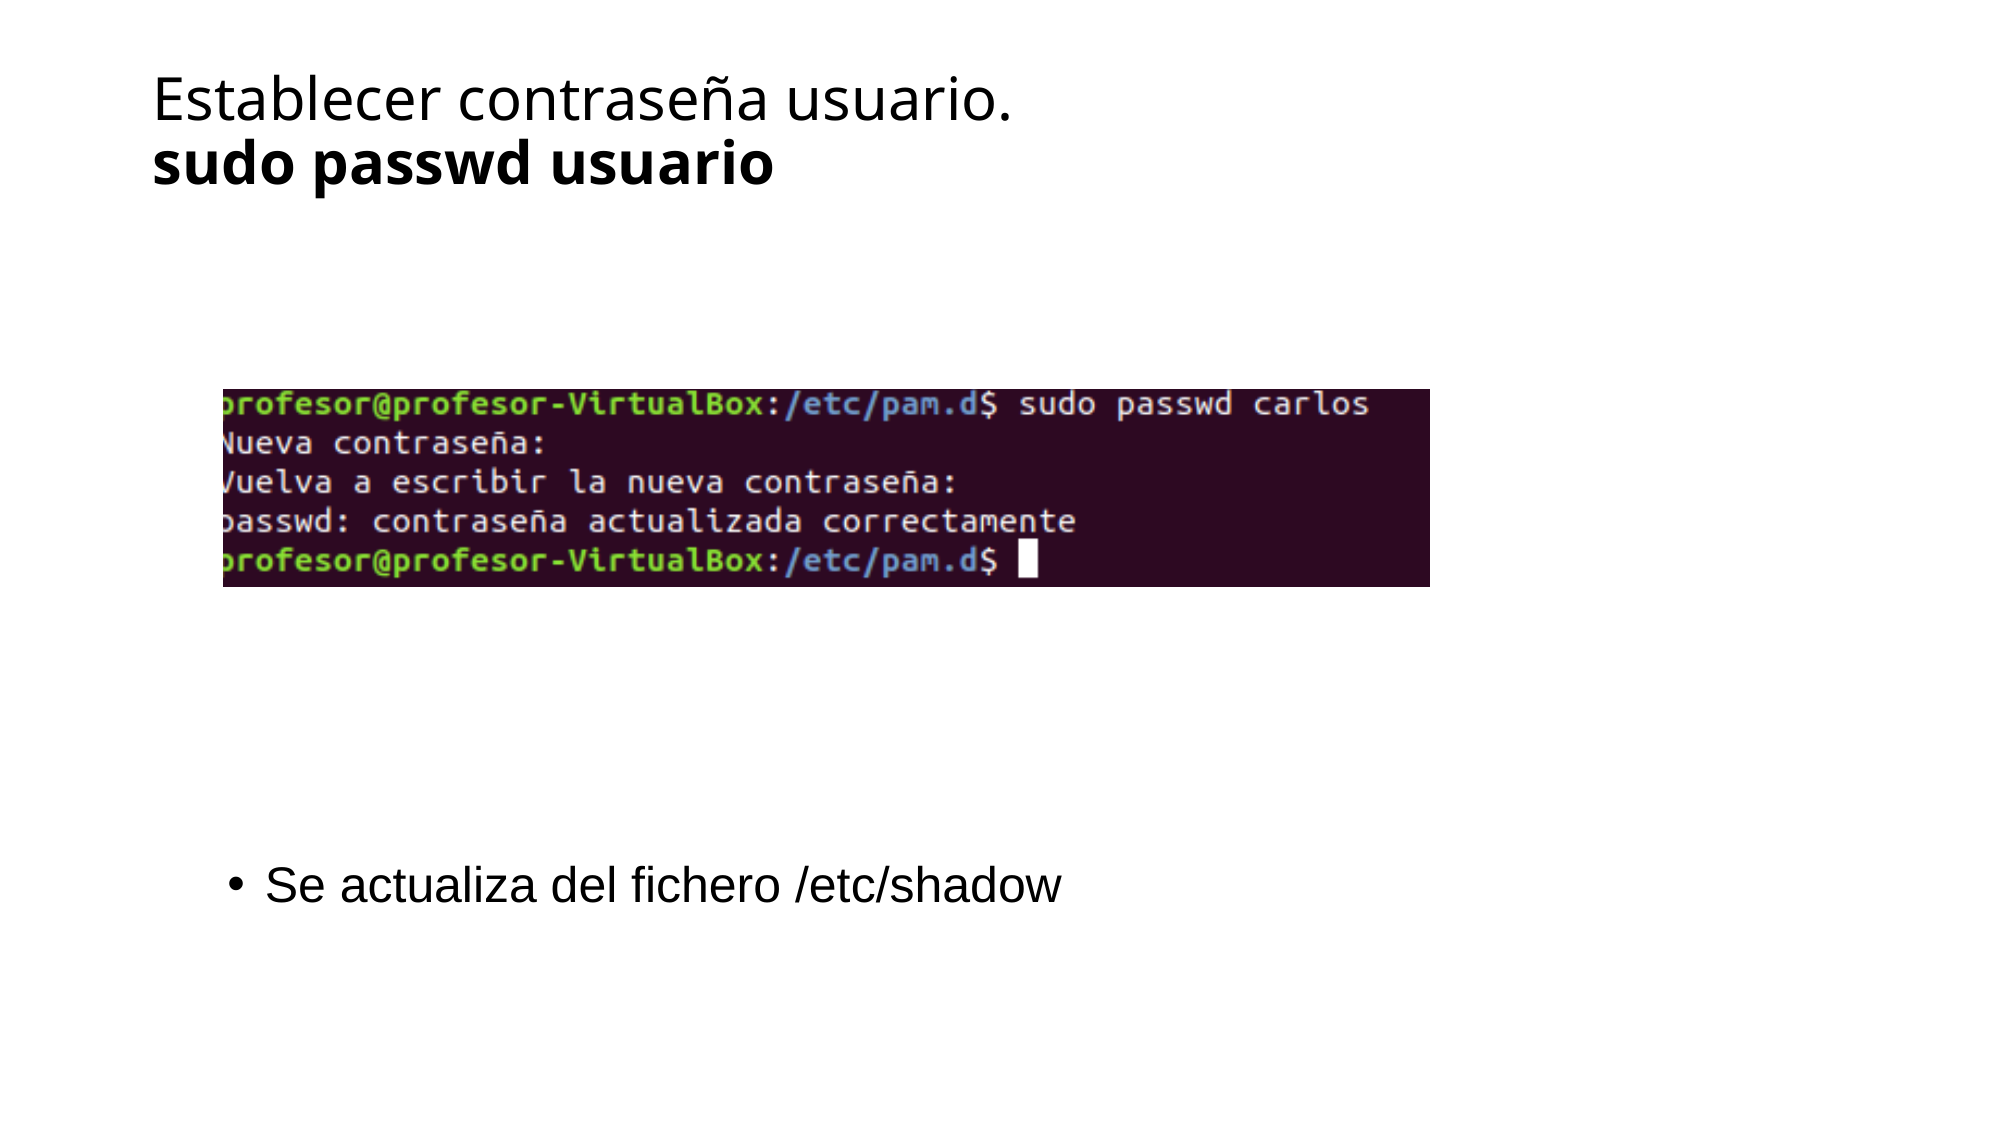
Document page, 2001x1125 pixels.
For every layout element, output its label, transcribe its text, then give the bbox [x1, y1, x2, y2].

picture [223, 389, 1430, 587]
list Se actualiza del fichero /etc/shadow [137, 299, 1863, 1014]
title Establecer contraseña usuario. sudo passwd usuario [137, 59, 1863, 278]
